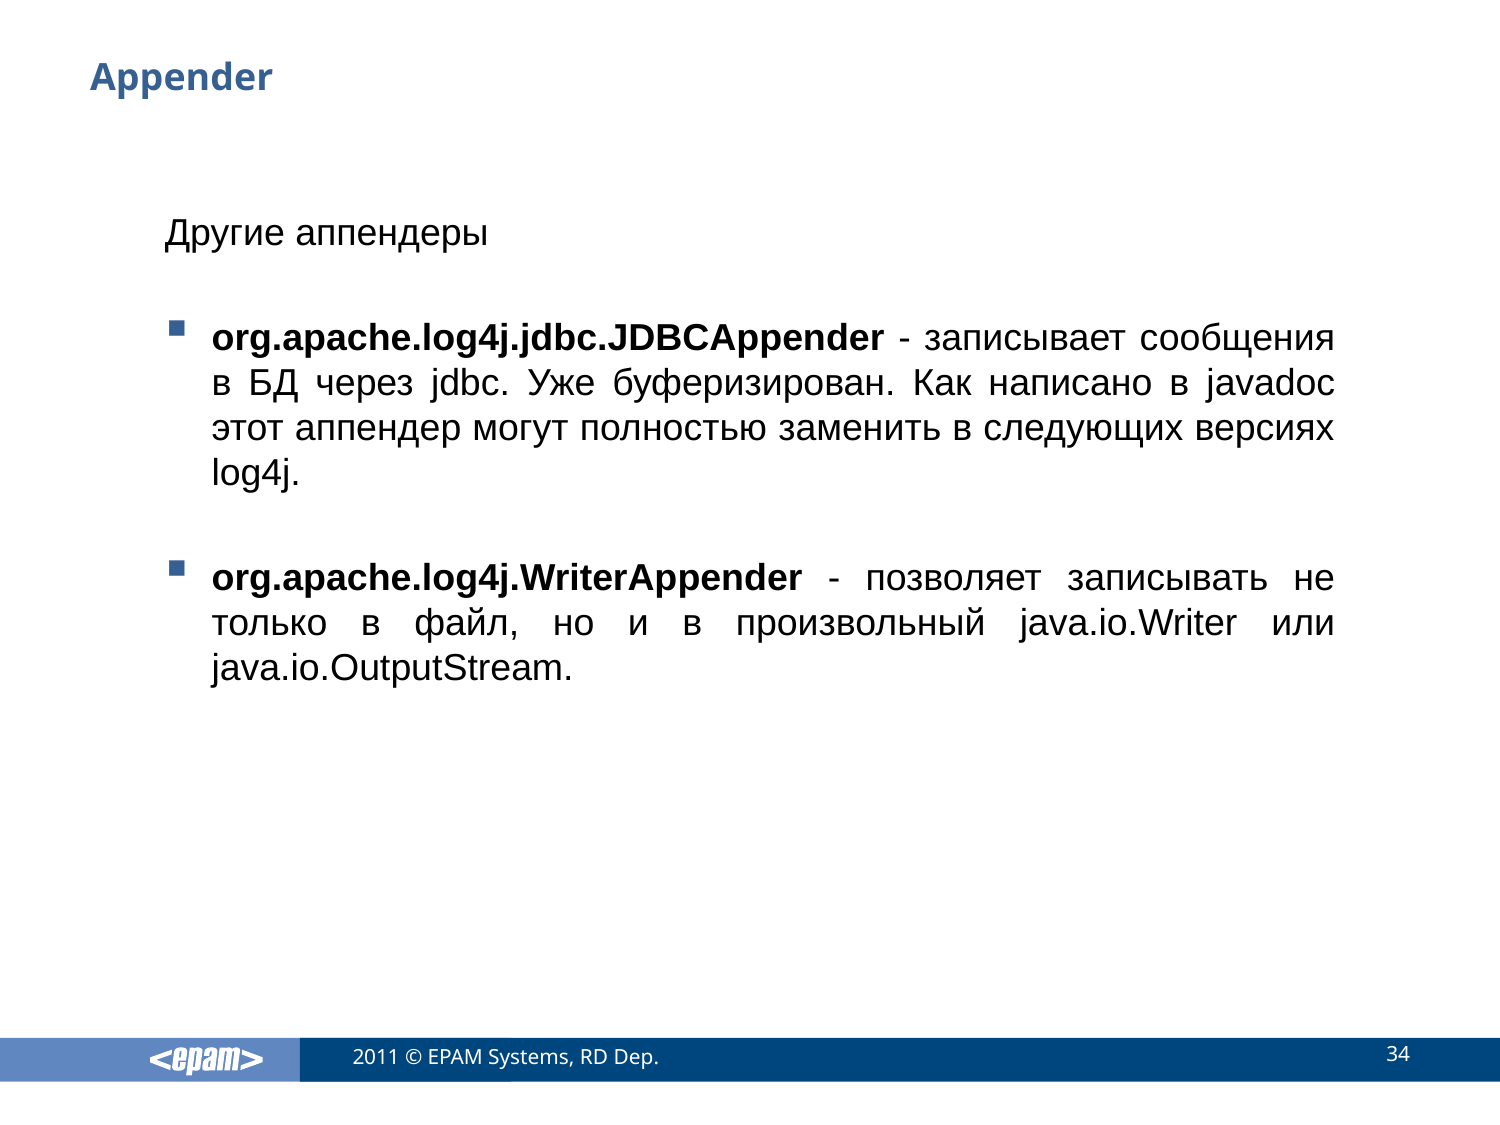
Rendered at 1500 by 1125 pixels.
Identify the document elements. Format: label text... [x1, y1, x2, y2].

title Appender [75, 45, 1425, 163]
list Другие аппендеры org.apache.log4j.jdbc.JDBCAppender - записывает сообщения в БД через jdbc. Уже буферизирован. Как написано в javadoc этот аппендер могут полностью заменить в следующих версиях log4j. org.apache.log4j.WriterAppender - позволяет записывать не только в файл, но и в произвольный java.io.Writer или java.io.OutputStream. [150, 200, 1350, 988]
footer 2011 © EPAM Systems, RD Dep. [337, 1028, 738, 1088]
slide_number 34 [1262, 1025, 1425, 1085]
